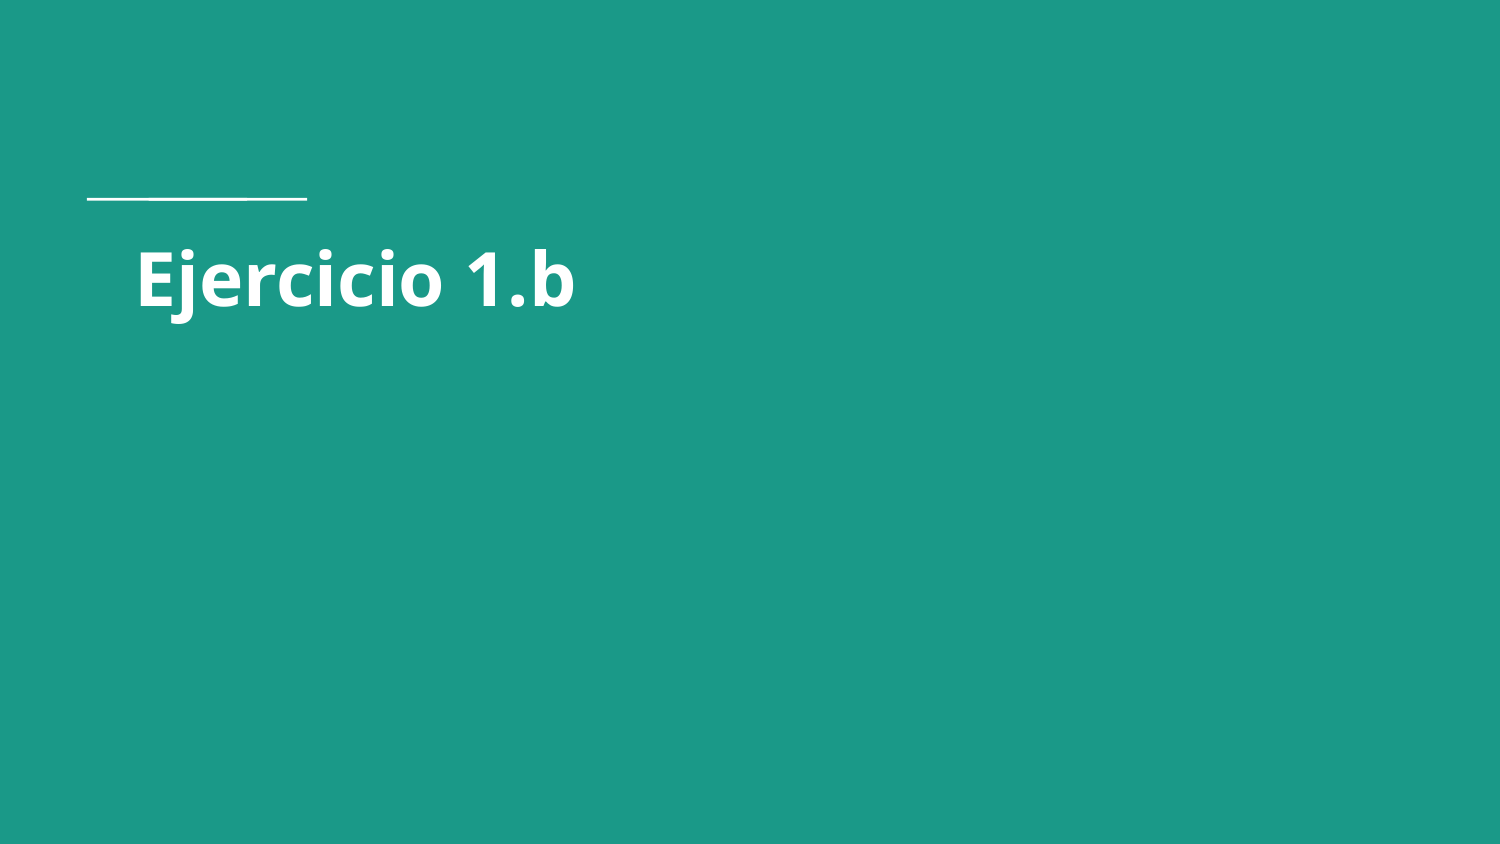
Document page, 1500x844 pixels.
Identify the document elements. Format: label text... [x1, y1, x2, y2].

title Ejercicio 1.b [119, 216, 1381, 466]
